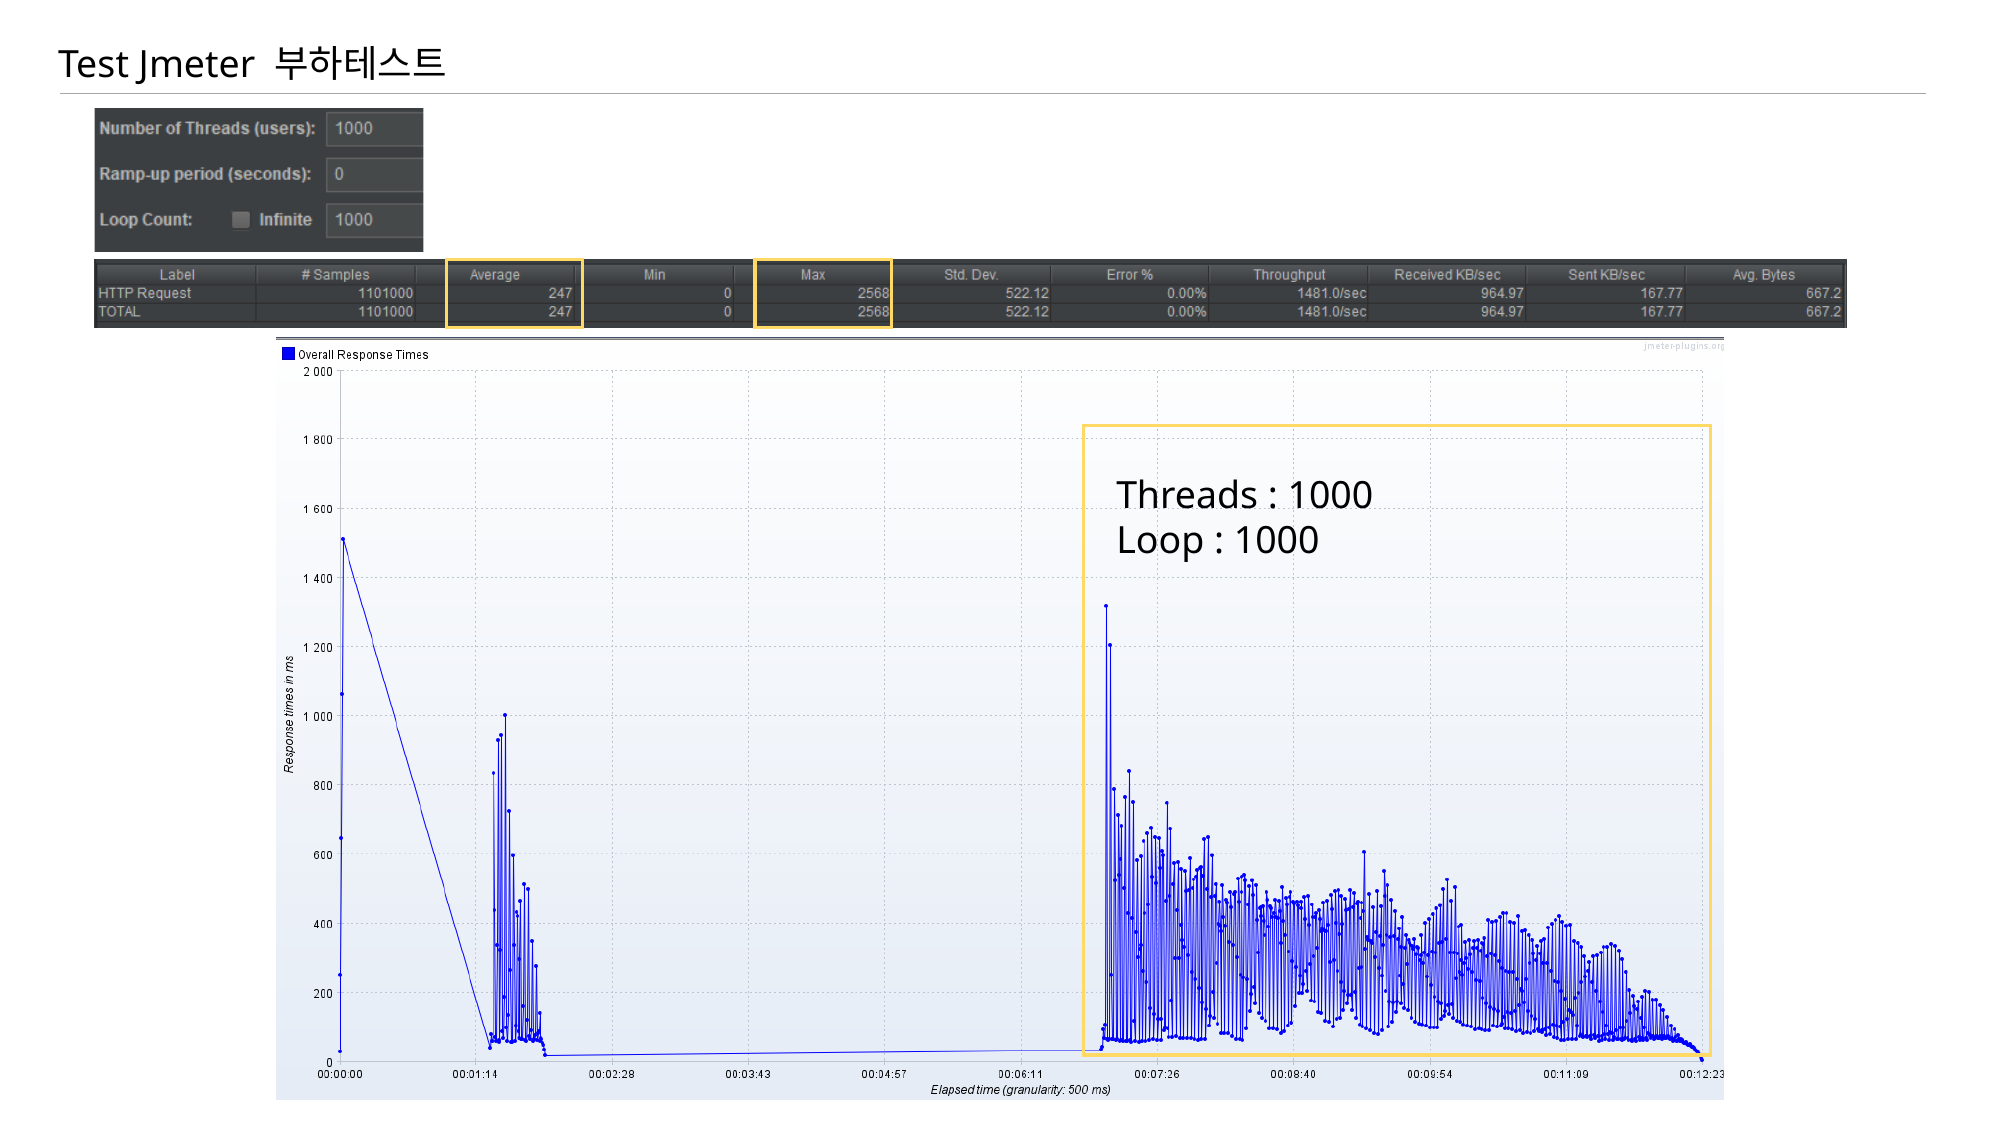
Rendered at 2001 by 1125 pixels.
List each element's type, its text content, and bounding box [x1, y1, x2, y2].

picture [94, 259, 1847, 328]
picture [276, 337, 1724, 1100]
picture [94, 108, 424, 253]
text_box Test Jmeter 부하테스트 [43, 32, 692, 93]
